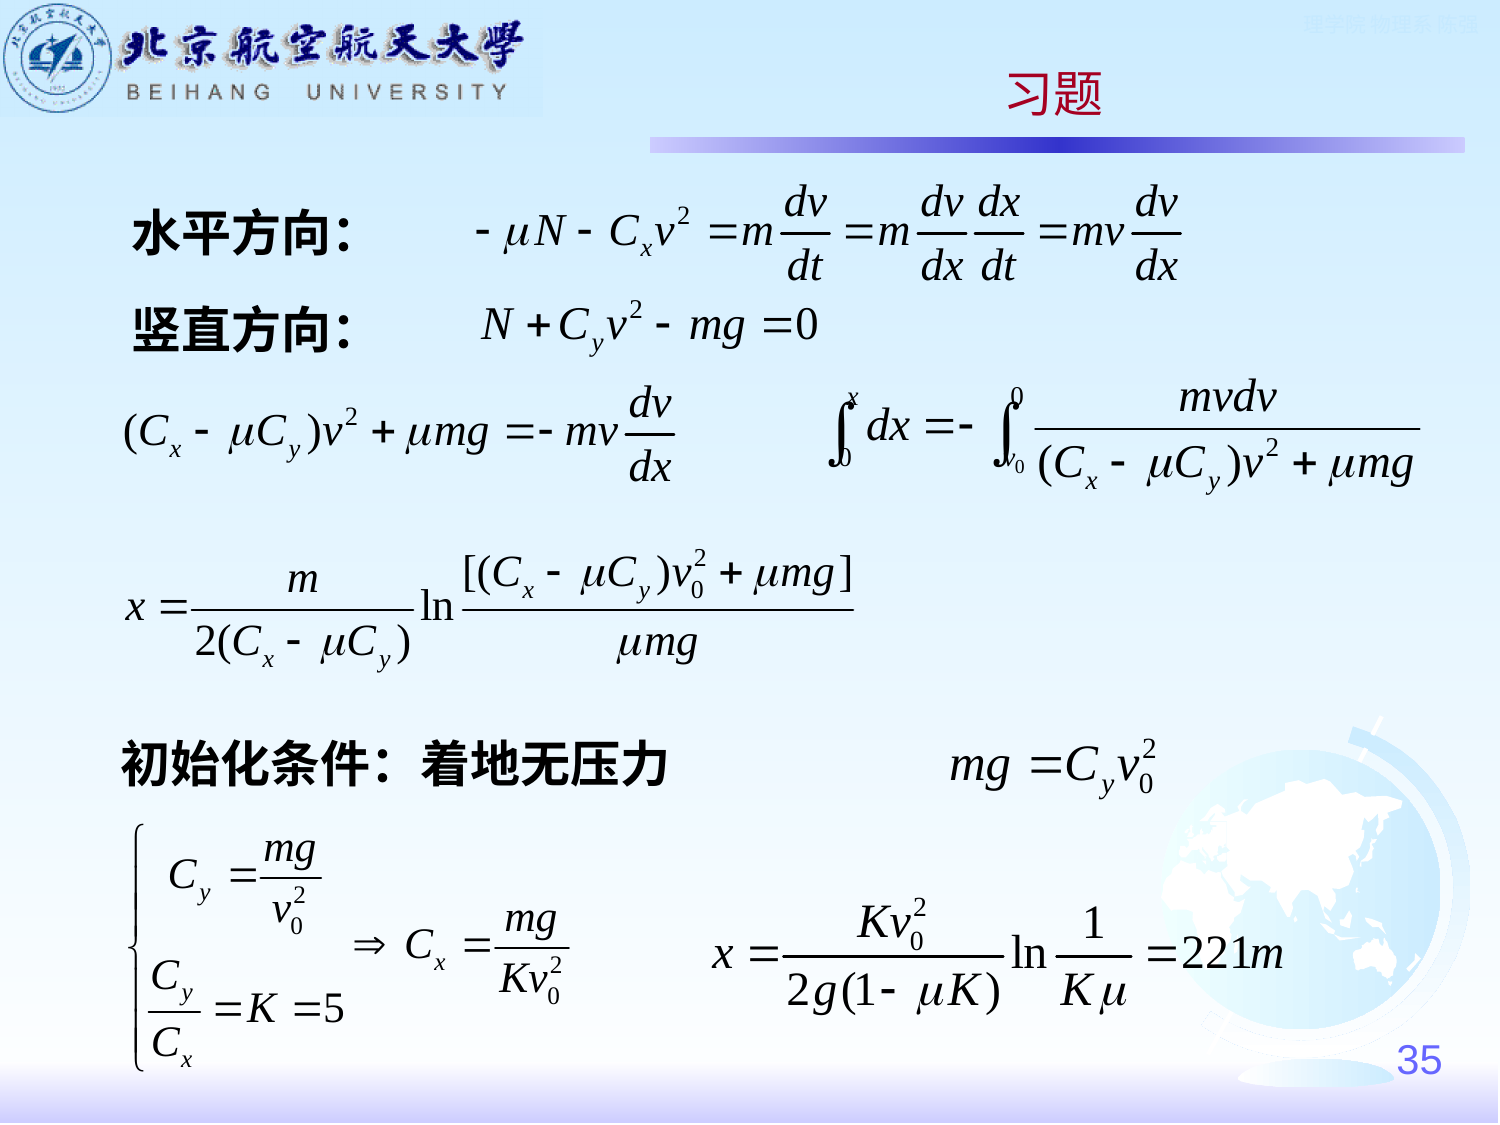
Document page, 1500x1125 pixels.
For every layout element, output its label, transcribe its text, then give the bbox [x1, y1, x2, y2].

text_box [118, 813, 580, 1083]
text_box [116, 538, 861, 681]
text_box 初始化条件：着地无压力 [105, 725, 786, 801]
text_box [116, 373, 684, 492]
picture [0, 0, 543, 117]
text_box 水平方向： [116, 193, 463, 269]
text_box 竖直方向： [116, 291, 400, 366]
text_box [813, 366, 1429, 504]
slide_number 35 [1145, 1024, 1459, 1101]
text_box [702, 884, 1294, 1025]
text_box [468, 172, 1190, 291]
text_box 习题 [625, 47, 1483, 138]
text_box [941, 725, 1167, 811]
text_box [471, 288, 827, 368]
